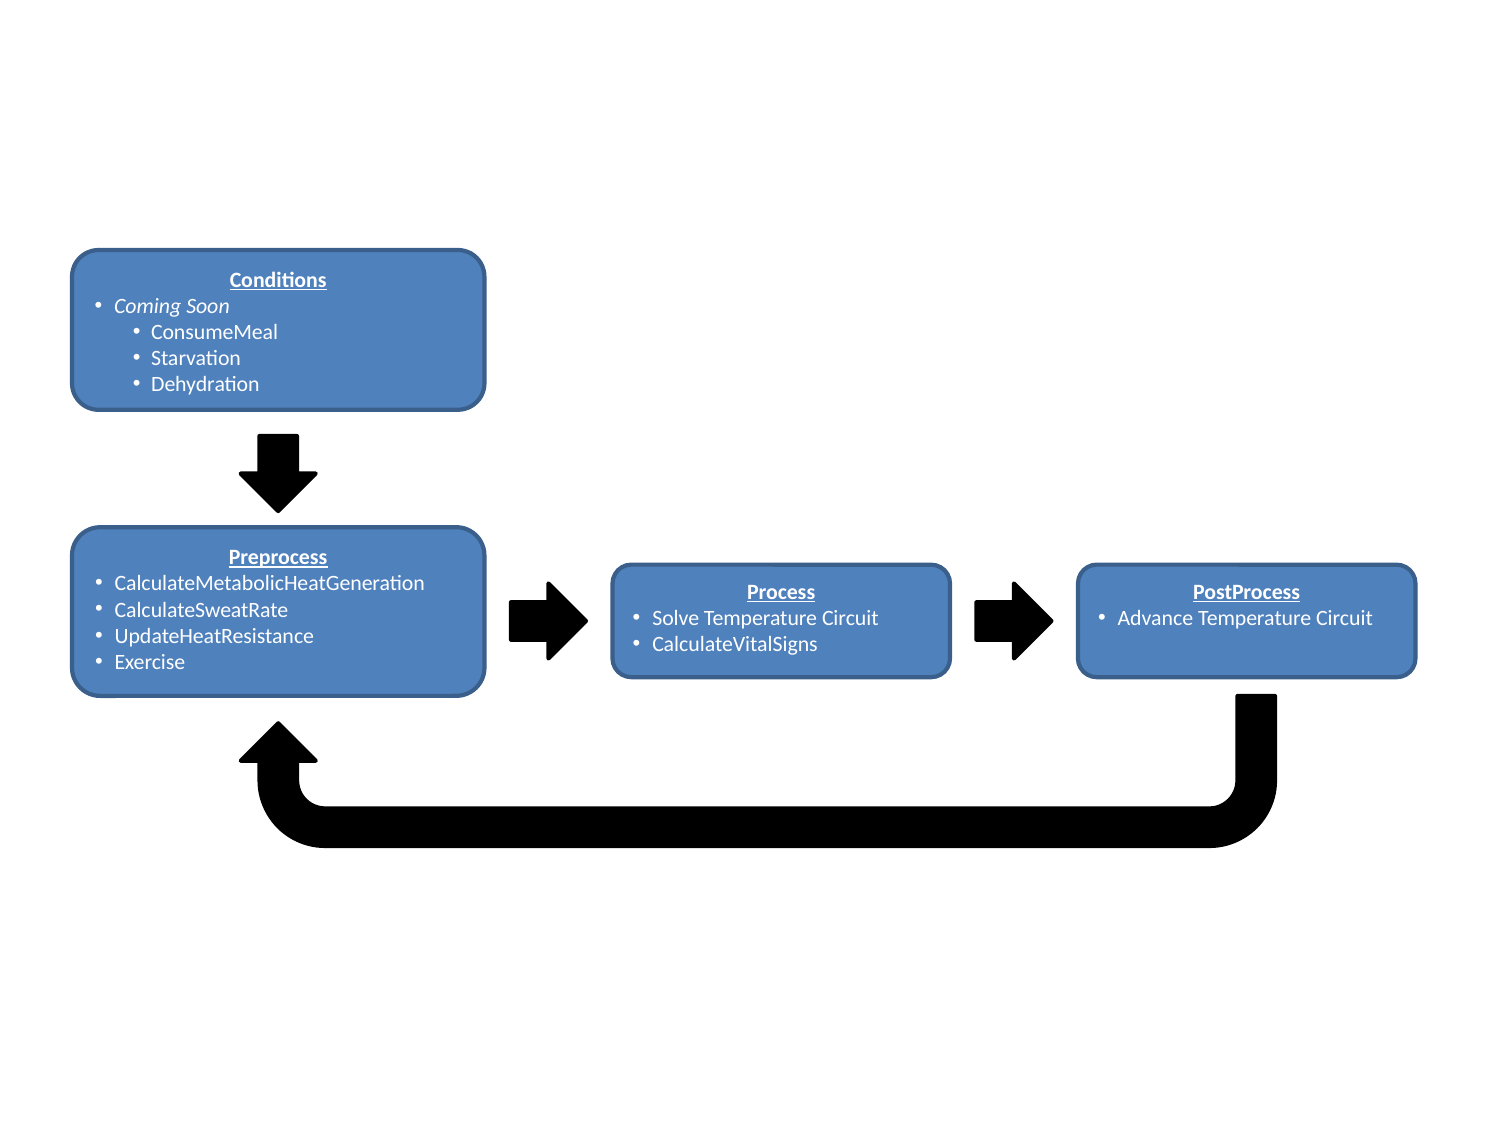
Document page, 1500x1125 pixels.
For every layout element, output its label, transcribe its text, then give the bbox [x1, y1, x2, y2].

text_box [508, 581, 589, 661]
text_box Process Solve Temperature Circuit CalculateVitalSigns [610, 562, 953, 680]
text_box [238, 693, 1278, 849]
text_box Preprocess CalculateMetabolicHeatGeneration CalculateSweatRate UpdateHeatResistance Exercise [69, 525, 487, 699]
text_box [238, 433, 318, 514]
text_box PostProcess Advance Temperature Circuit [1075, 562, 1418, 680]
text_box [974, 581, 1054, 661]
text_box Conditions Coming Soon ConsumeMeal Starvation Dehydration [69, 247, 487, 412]
